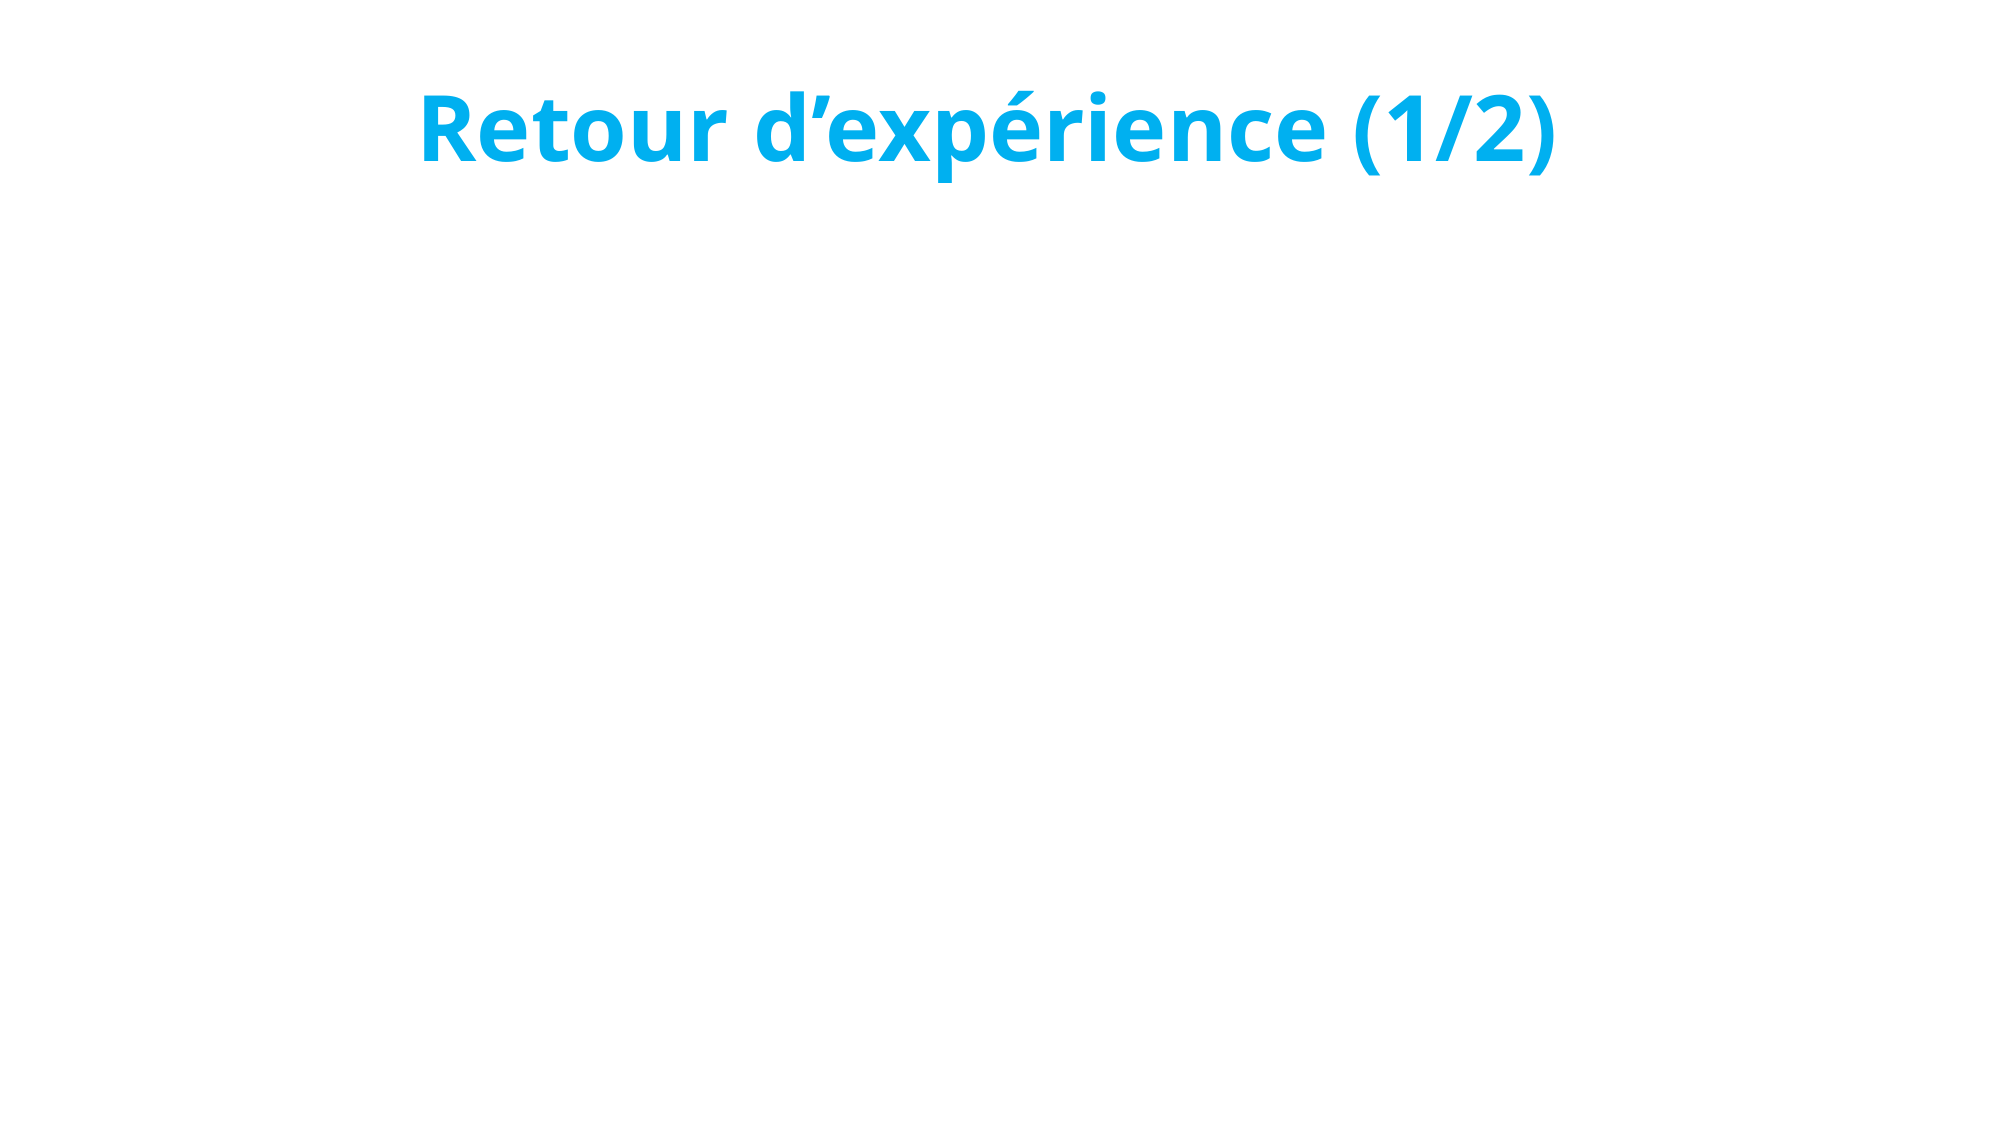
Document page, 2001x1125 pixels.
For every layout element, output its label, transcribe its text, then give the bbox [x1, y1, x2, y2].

title Retour d’expérience (1/2) [59, 22, 1916, 241]
